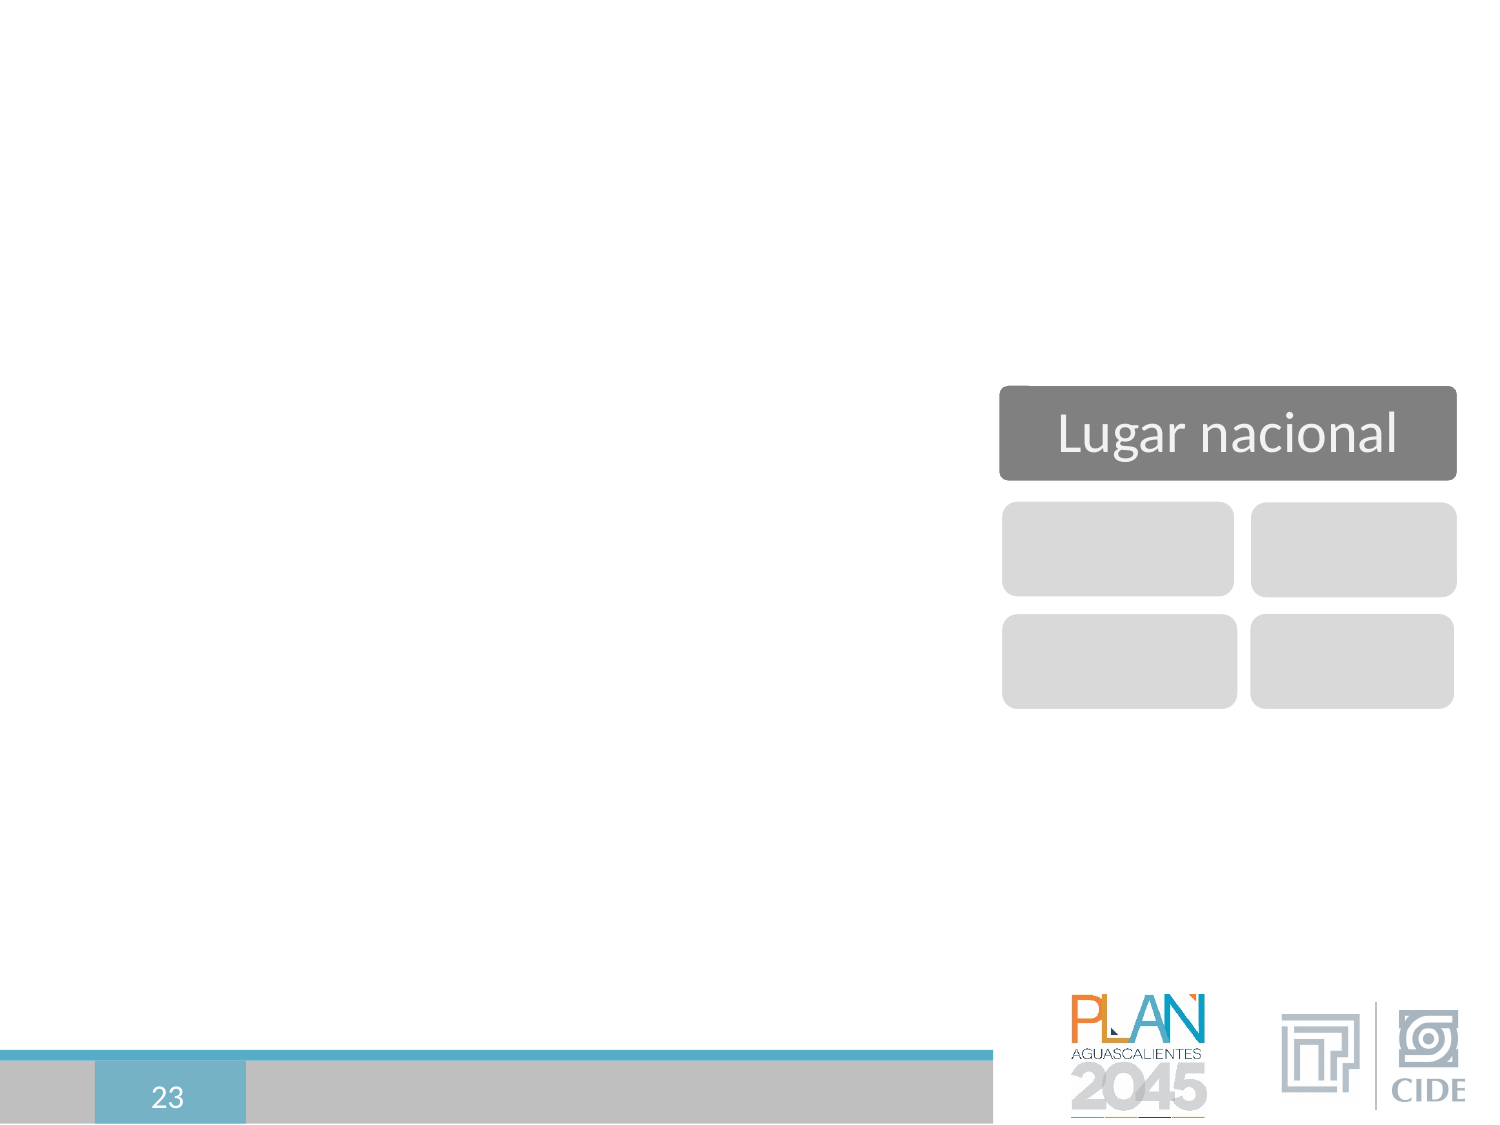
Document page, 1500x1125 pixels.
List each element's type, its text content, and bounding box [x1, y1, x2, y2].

picture [1170, 994, 1200, 1033]
picture [1071, 994, 1207, 1118]
slide_number 23 [86, 1065, 249, 1125]
